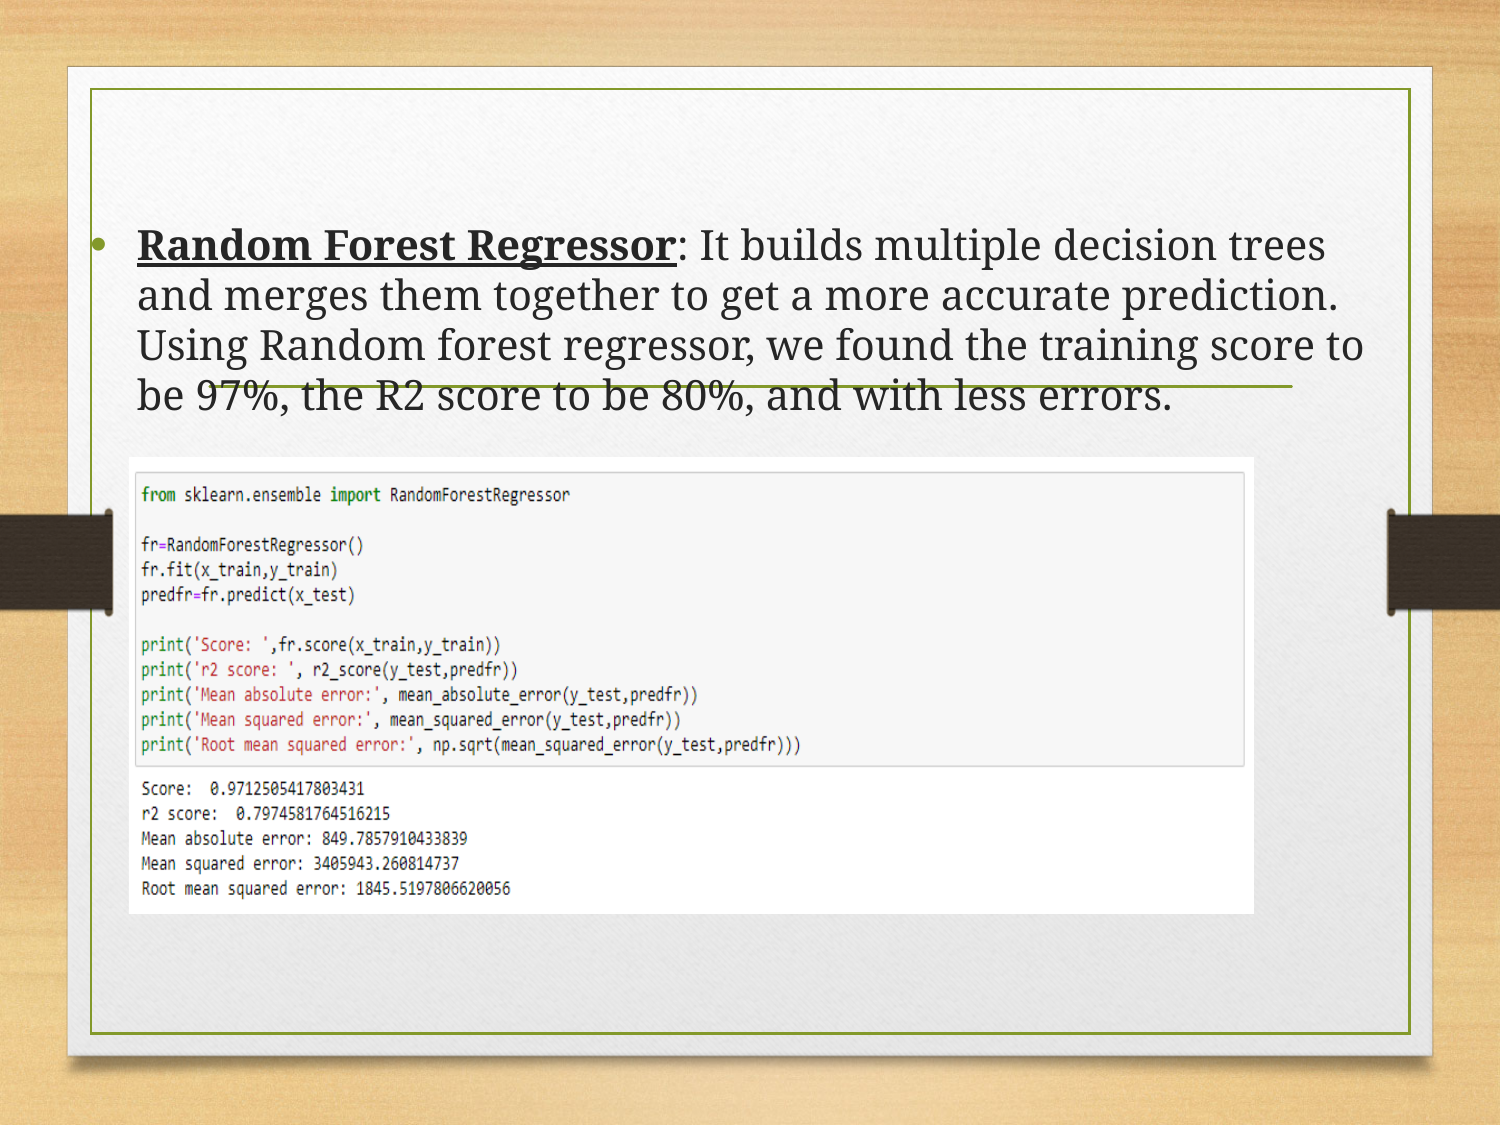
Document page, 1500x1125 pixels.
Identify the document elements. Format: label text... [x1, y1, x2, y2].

list Random Forest Regressor: It builds multiple decision trees and merges them together to get a more accurate prediction. Using Random forest regressor, we found the training score to be 97%, the R2 score to be 80%, and with less errors. [75, 210, 1425, 1038]
picture [0, 0, 1500, 1125]
